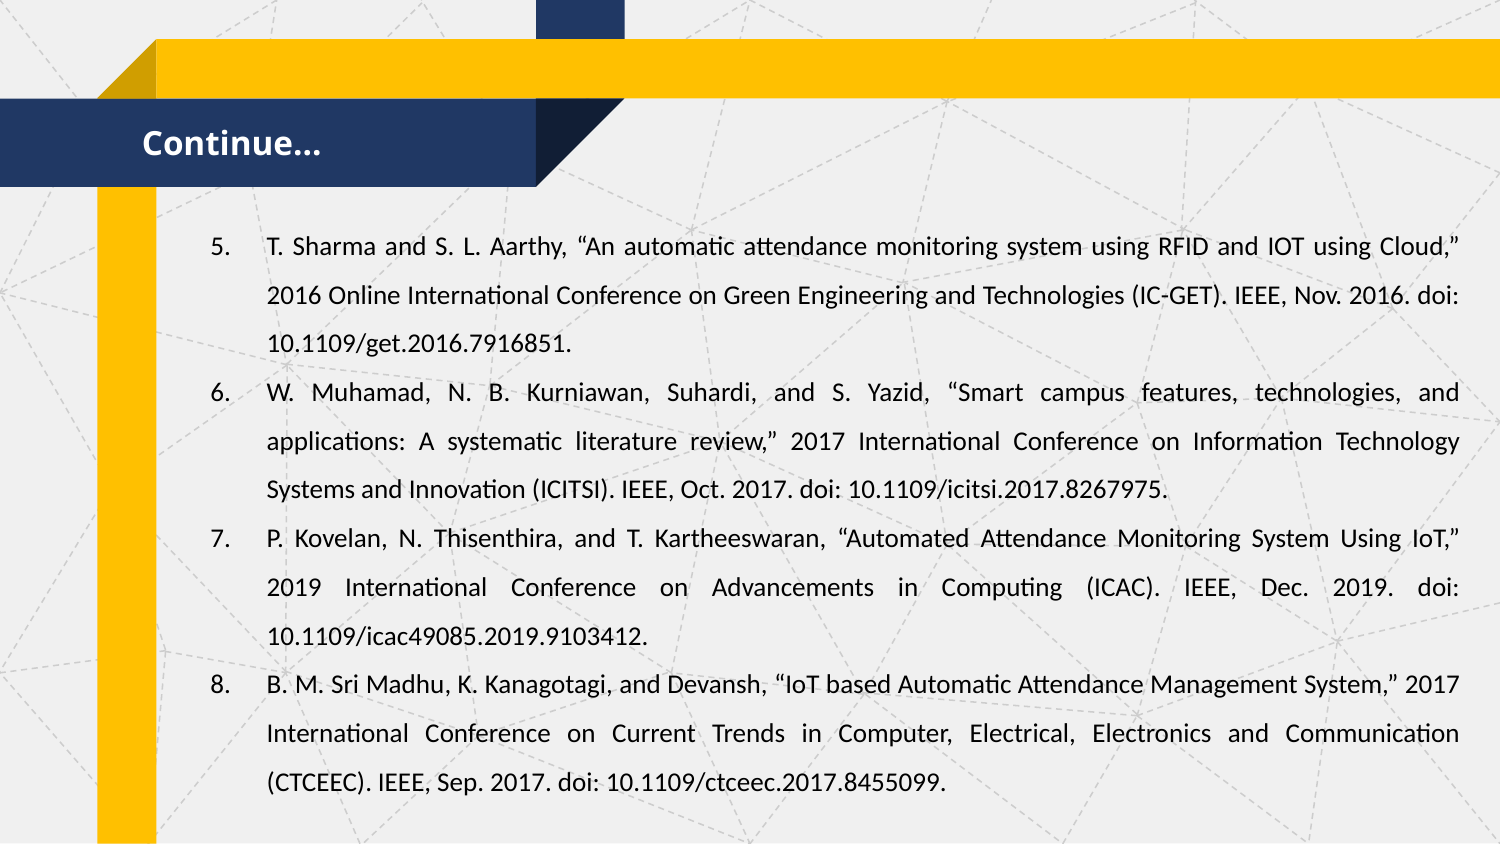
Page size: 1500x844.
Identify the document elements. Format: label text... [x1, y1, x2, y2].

text_box [536, 0, 625, 37]
text_box T. Sharma and S. L. Aarthy, “An automatic attendance monitoring system using RFID and IOT using Cloud,” 2016 Online International Conference on Green Engineering and Technologies (IC-GET). IEEE, Nov. 2016. doi: 10.1109/get.2016.7916851. W. Muhamad, N. B. Kurniawan, Suhardi, and S. Yazid, “Smart campus features, technologies, and applications: A systematic literature review,” 2017 International Conference on Information Technology Systems and Innovation (ICITSI). IEEE, Oct. 2017. doi: 10.1109/icitsi.2017.8267975. P. Kovelan, N. Thisenthira, and T. Kartheeswaran, “Automated Attendance Monitoring System Using IoT,” 2019 International Conference on Advancements in Computing (ICAC). IEEE, Dec. 2019. doi: 10.1109/icac49085.2019.9103412. B. M. Sri Madhu, K. Kanagotagi, and Devansh, “IoT based Automatic Attendance Management System,” 2017 International Conference on Current Trends in Computer, Electrical, Electronics and Communication (CTCEEC). IEEE, Sep. 2017. doi: 10.1109/ctceec.2017.8455099. [171, 204, 1475, 844]
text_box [0, 98, 625, 188]
text_box [97, 196, 157, 844]
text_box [97, 38, 1500, 99]
